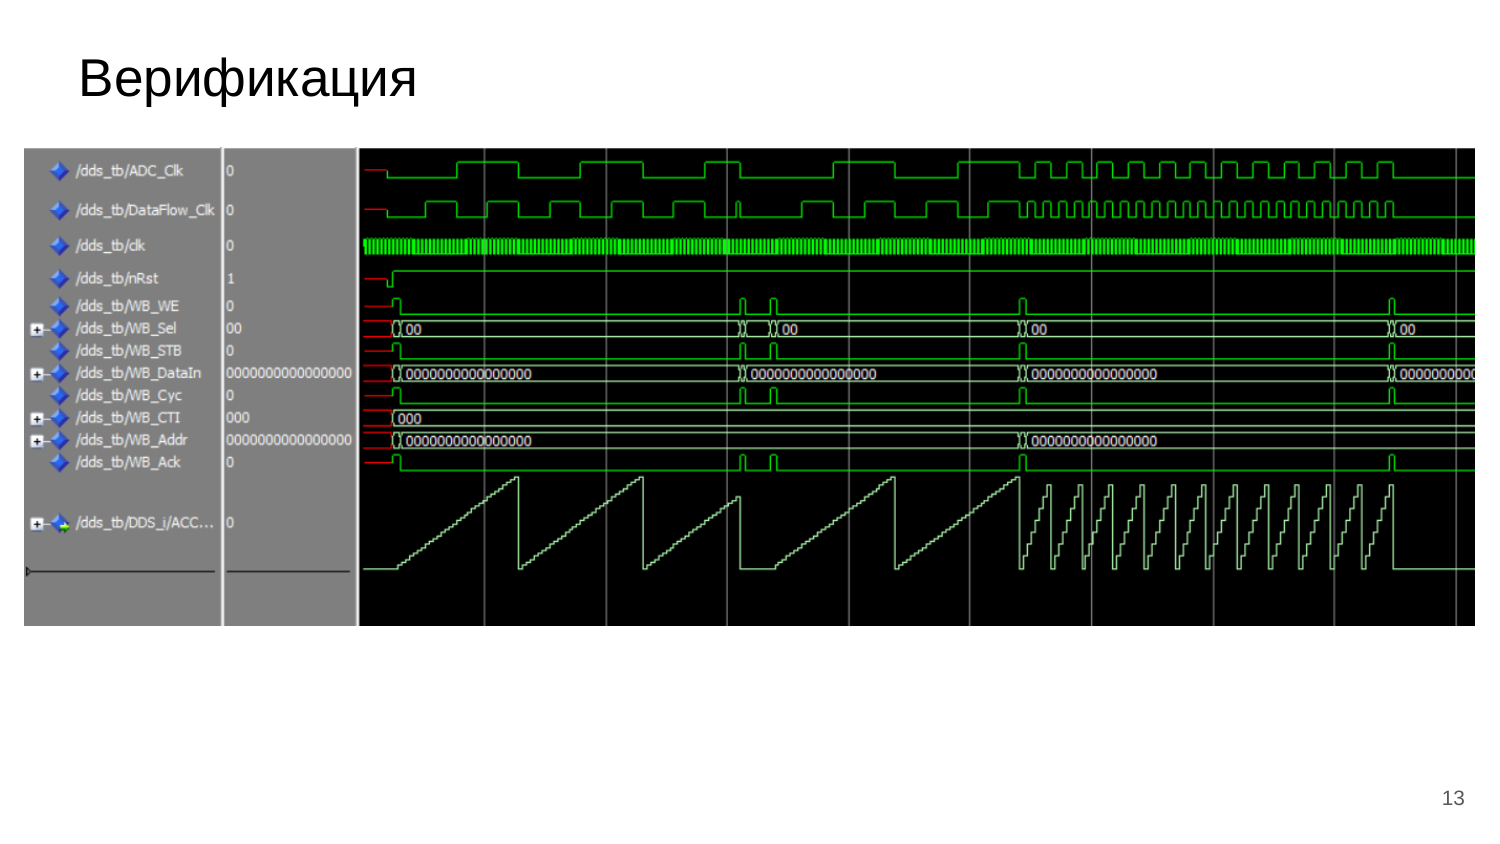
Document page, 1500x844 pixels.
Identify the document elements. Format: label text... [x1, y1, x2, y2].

title Верификация [63, 28, 1462, 123]
slide_number ‹#› [1389, 764, 1480, 830]
picture [24, 146, 1476, 626]
